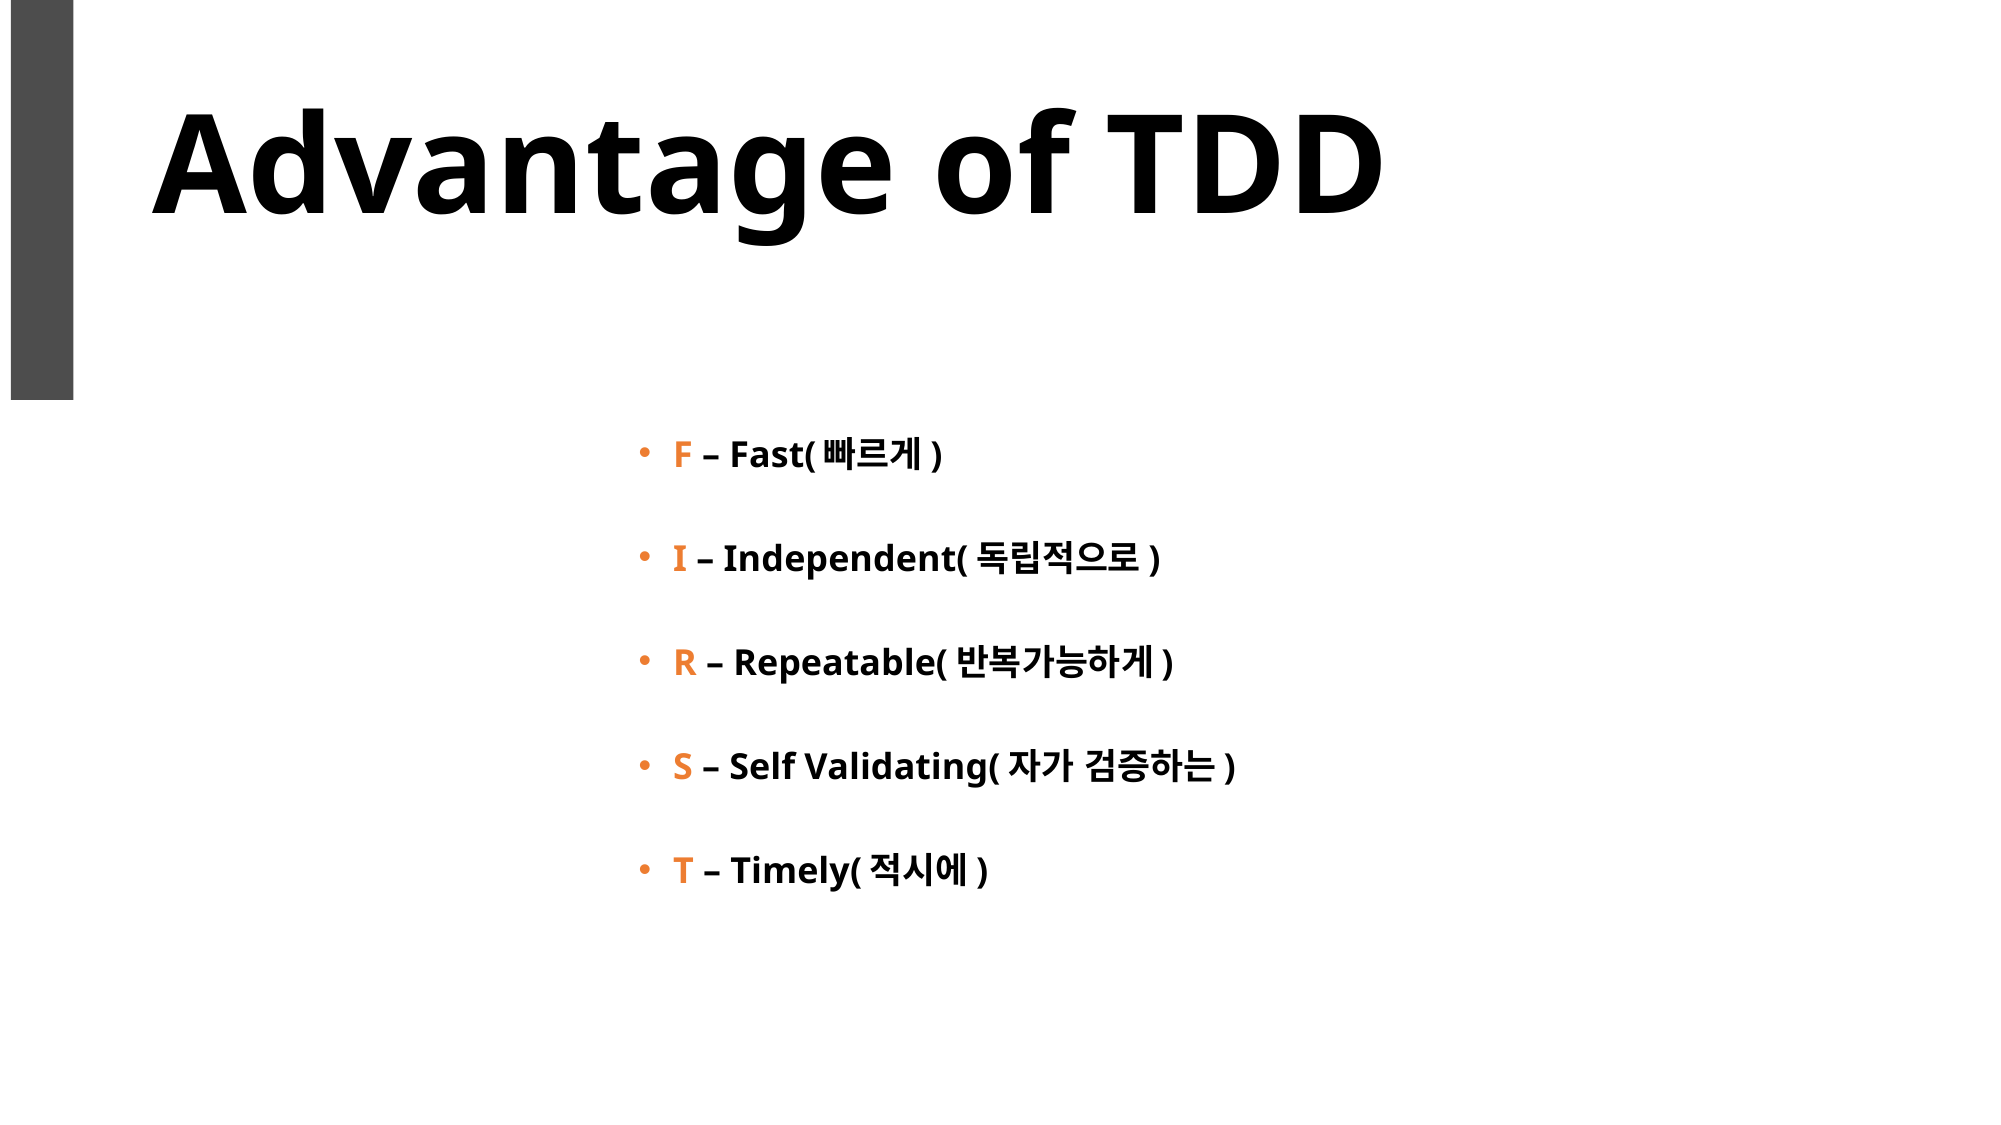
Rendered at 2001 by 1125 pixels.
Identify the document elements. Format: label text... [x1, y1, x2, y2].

title Advantage of TDD [137, 59, 1863, 278]
list F – Fast(빠르게) I – Independent(독립적으로) R – Repeatable(반복가능하게) S – Self Validating(자가 검증하는) T – Timely(적시에) [623, 380, 1686, 902]
